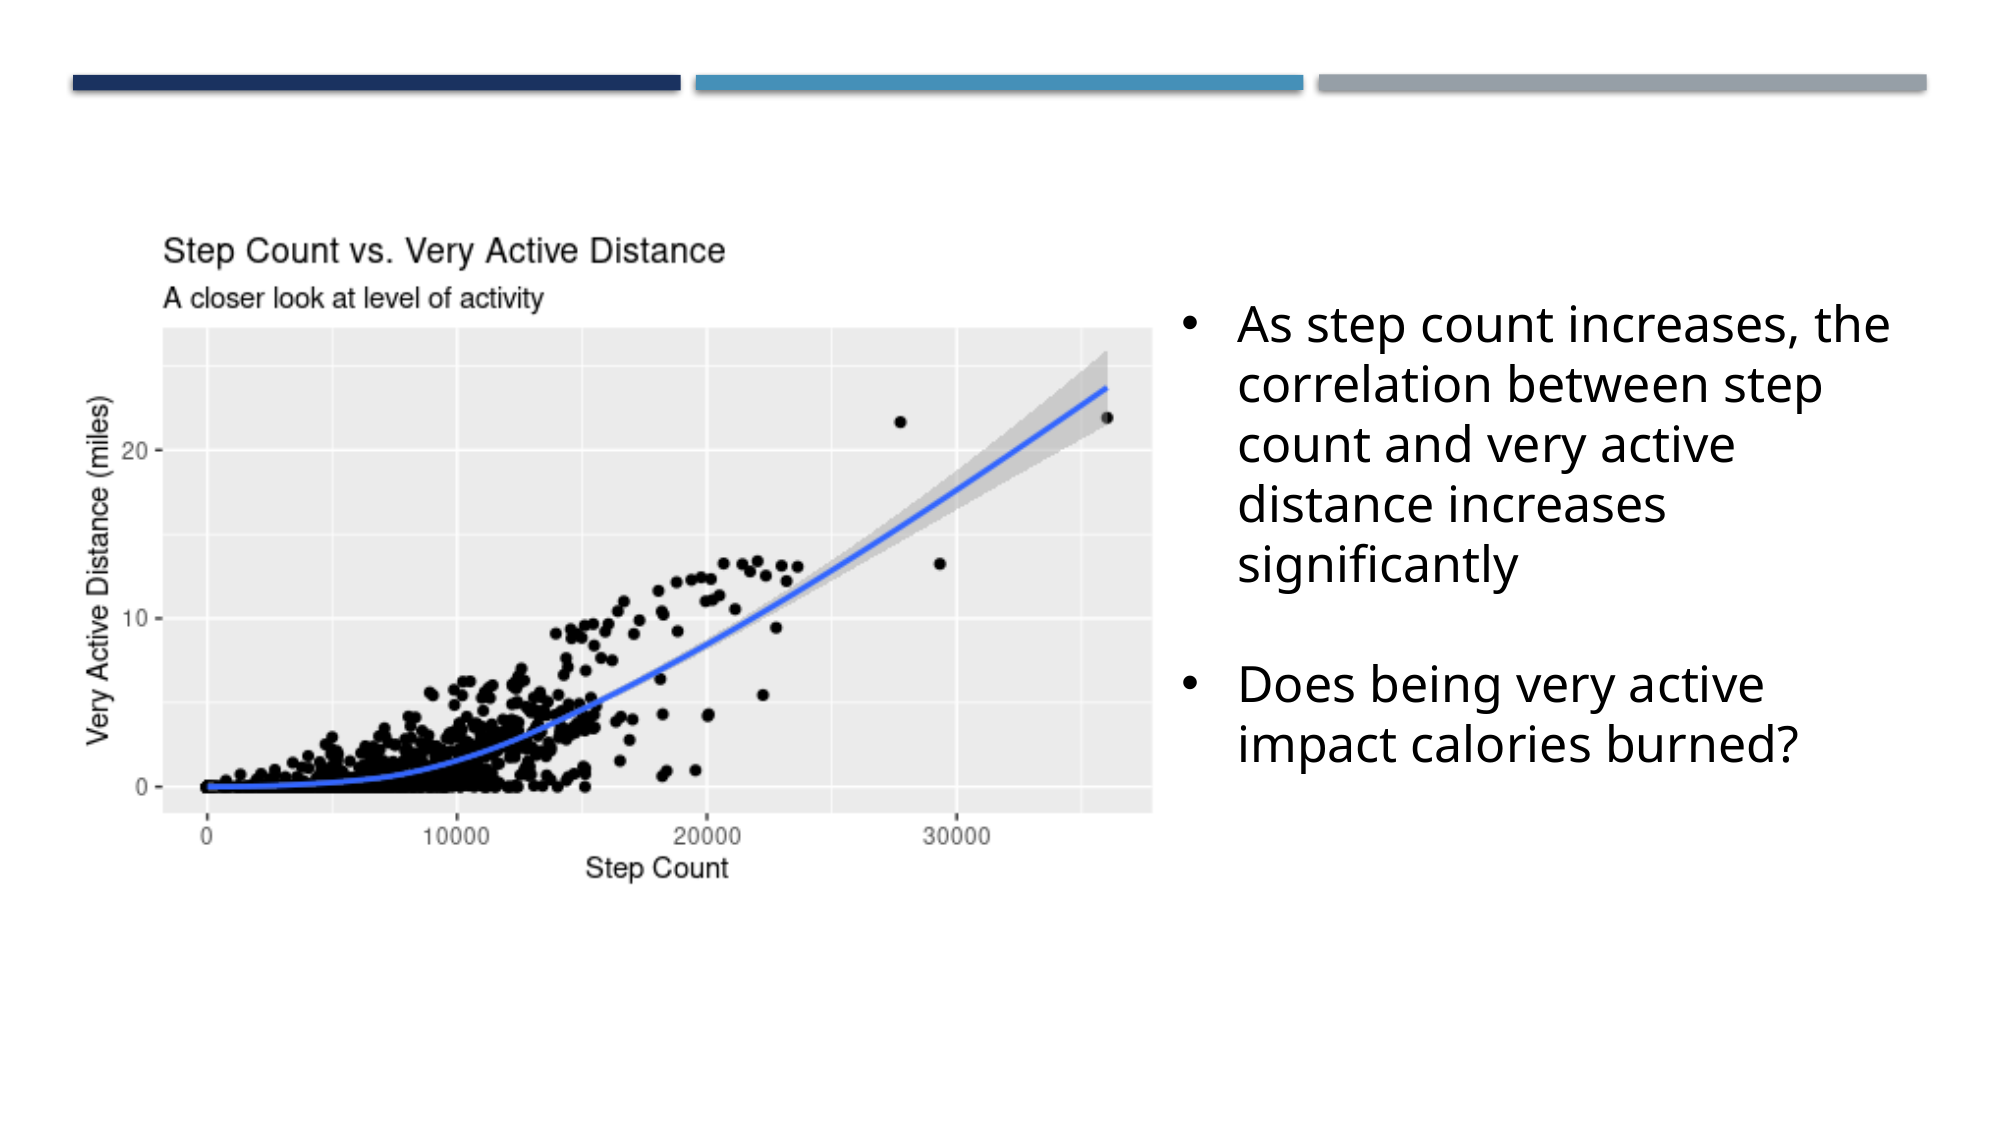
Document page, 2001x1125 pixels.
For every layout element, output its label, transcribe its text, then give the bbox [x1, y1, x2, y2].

text_box As step count increases, the correlation between step count and very active distance increases significantly Does being very active impact calories burned? [1168, 224, 1927, 900]
picture [72, 224, 1167, 901]
